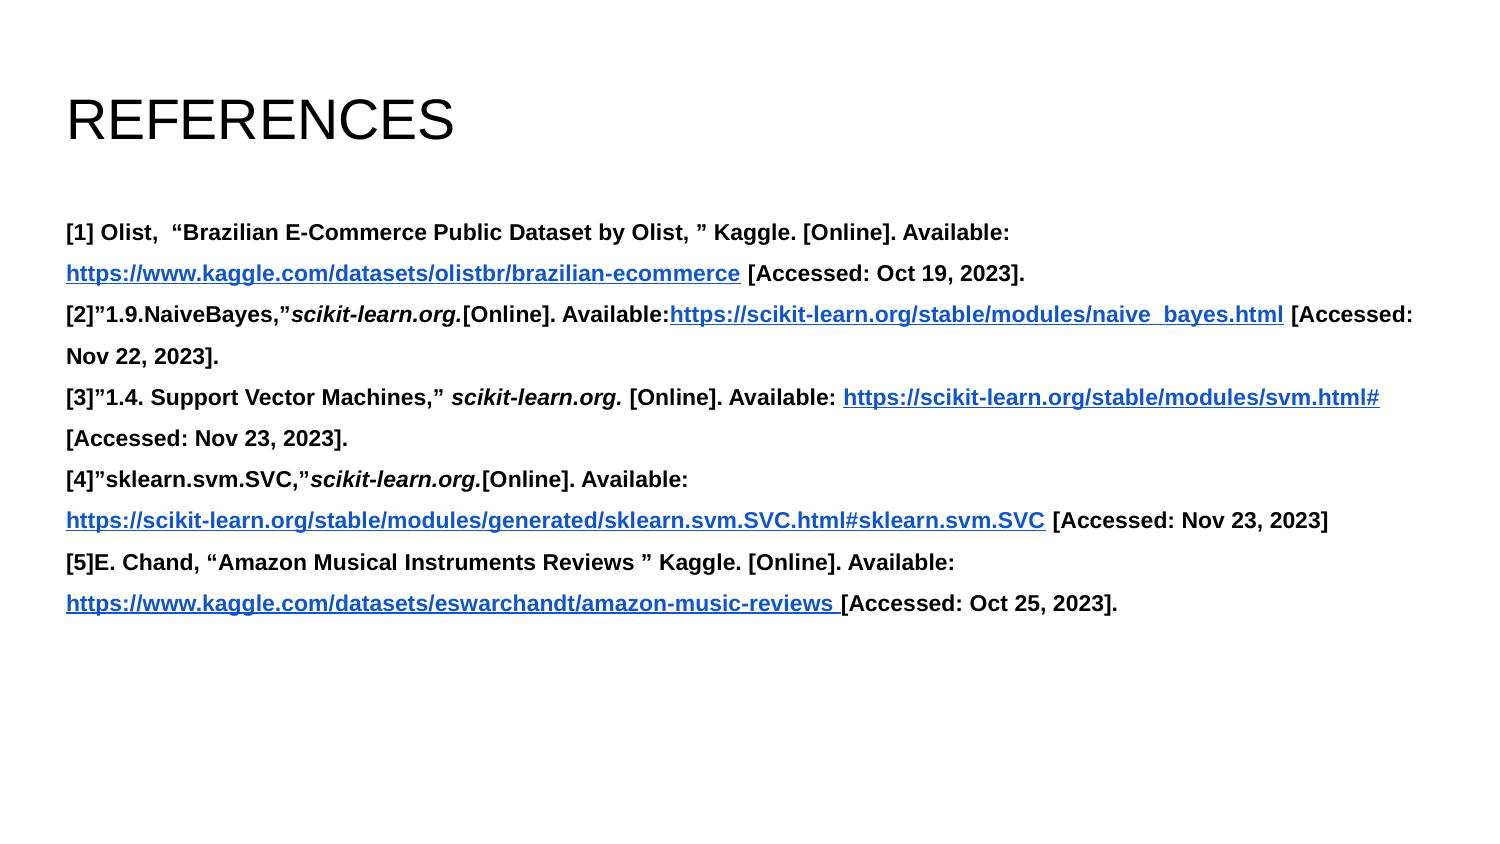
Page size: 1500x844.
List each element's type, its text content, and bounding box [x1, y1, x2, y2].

list [1] Olist, “Brazilian E-Commerce Public Dataset by Olist, ” Kaggle. [Online]. Available: https://www.kaggle.com/datasets/olistbr/brazilian-ecommerce [Accessed: Oct 19, 2023]. [2]”1.9.NaiveBayes,”scikit-learn.org.[Online]. Available:https://scikit-learn.org/stable/modules/naive_bayes.html [Accessed: Nov 22, 2023]. [3]”1.4. Support Vector Machines,” scikit-learn.org. [Online]. Available: https://scikit-learn.org/stable/modules/svm.html# [Accessed: Nov 23, 2023]. [4]”sklearn.svm.SVC,”scikit-learn.org.[Online]. Available:https://scikit-learn.org/stable/modules/generated/sklearn.svm.SVC.html#sklearn.svm.SVC [Accessed: Nov 23, 2023] [5]E. Chand, “Amazon Musical Instruments Reviews ” Kaggle. [Online]. Available:https://www.kaggle.com/datasets/eswarchandt/amazon-music-reviews [Accessed: Oct 25, 2023]. [51, 189, 1449, 750]
title REFERENCES [51, 72, 1449, 167]
